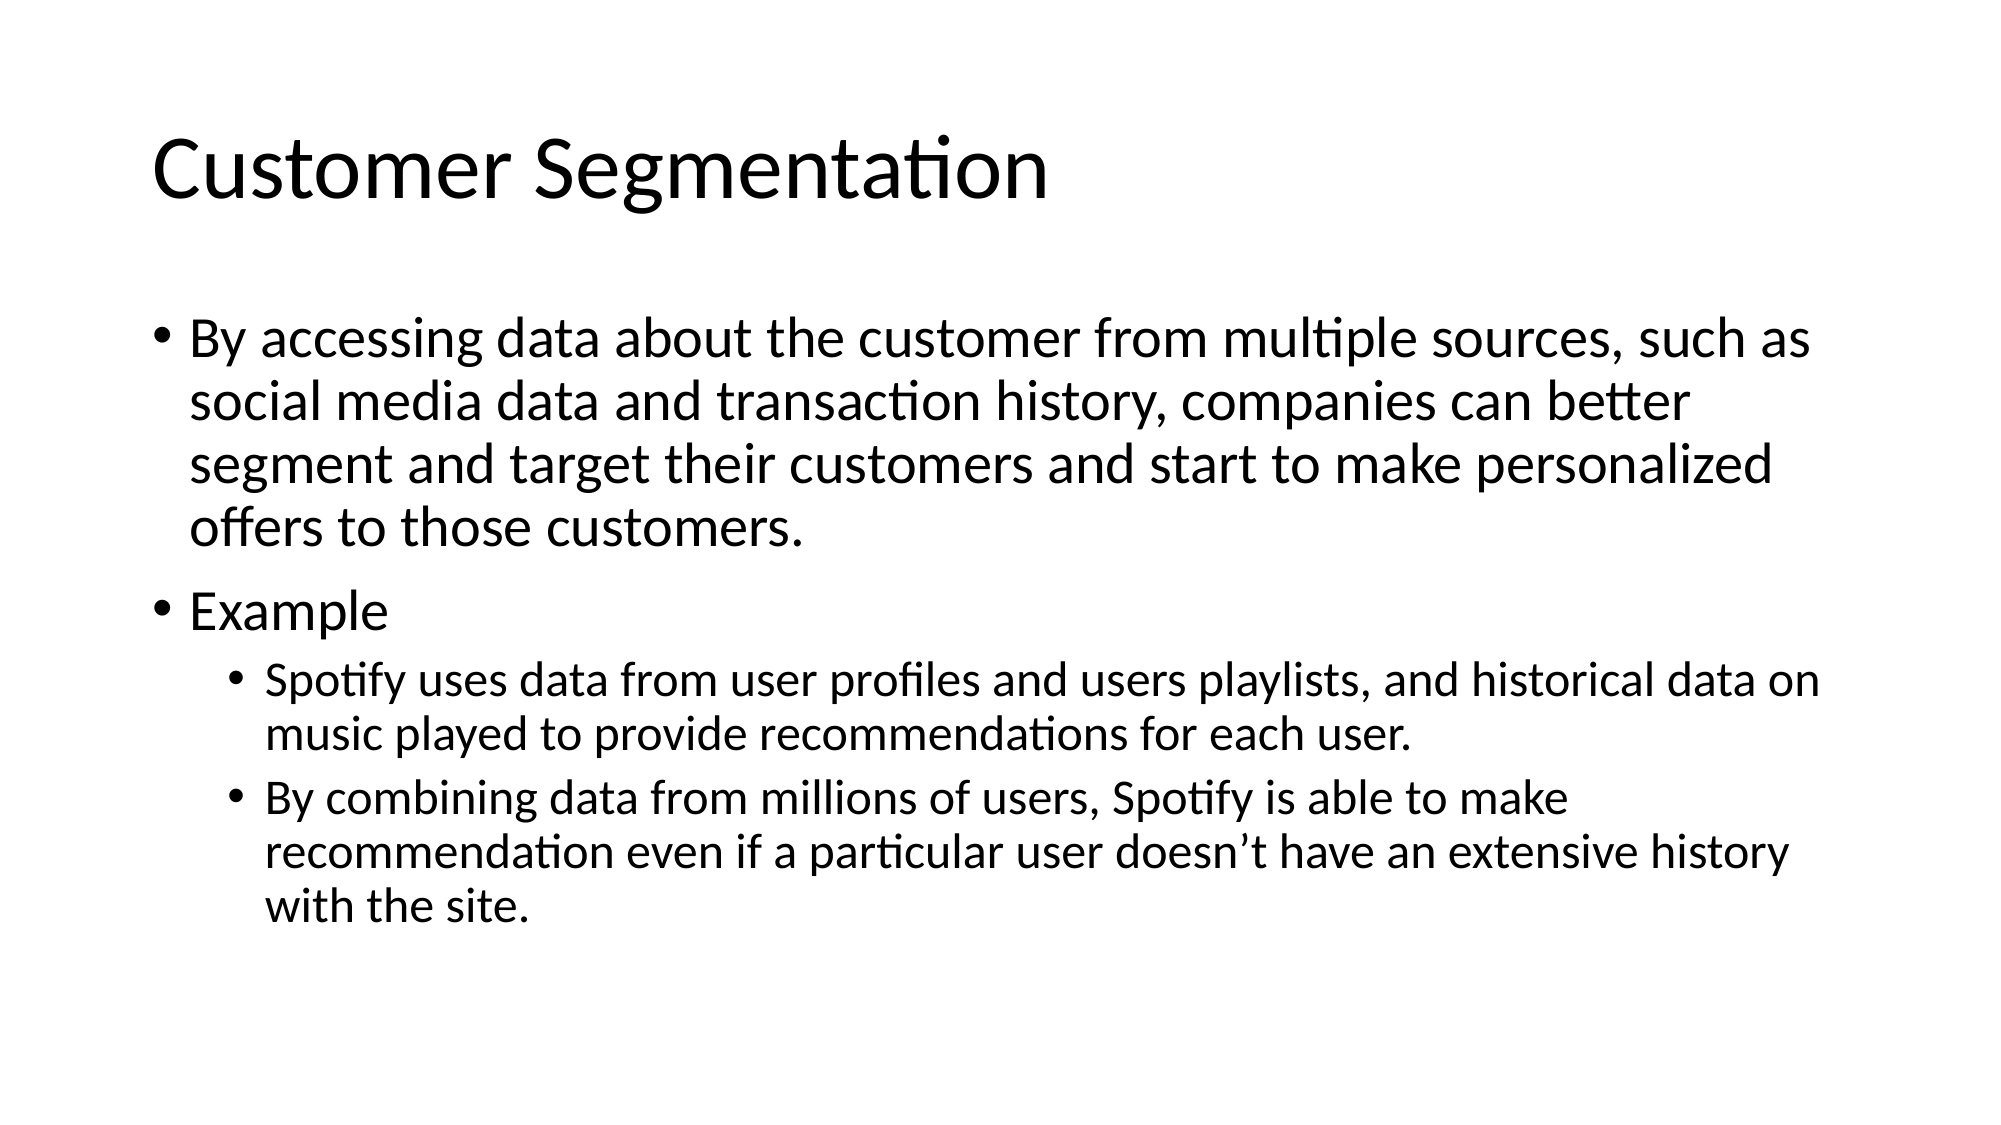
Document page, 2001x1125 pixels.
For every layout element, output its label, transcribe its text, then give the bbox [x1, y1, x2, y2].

list By accessing data about the customer from multiple sources, such as social media data and transaction history, companies can better segment and target their customers and start to make personalized offers to those customers. Example Spotify uses data from user profiles and users playlists, and historical data on music played to provide recommendations for each user. By combining data from millions of users, Spotify is able to make recommendation even if a particular user doesn’t have an extensive history with the site. [137, 299, 1863, 1014]
title Customer Segmentation [137, 59, 1863, 278]
